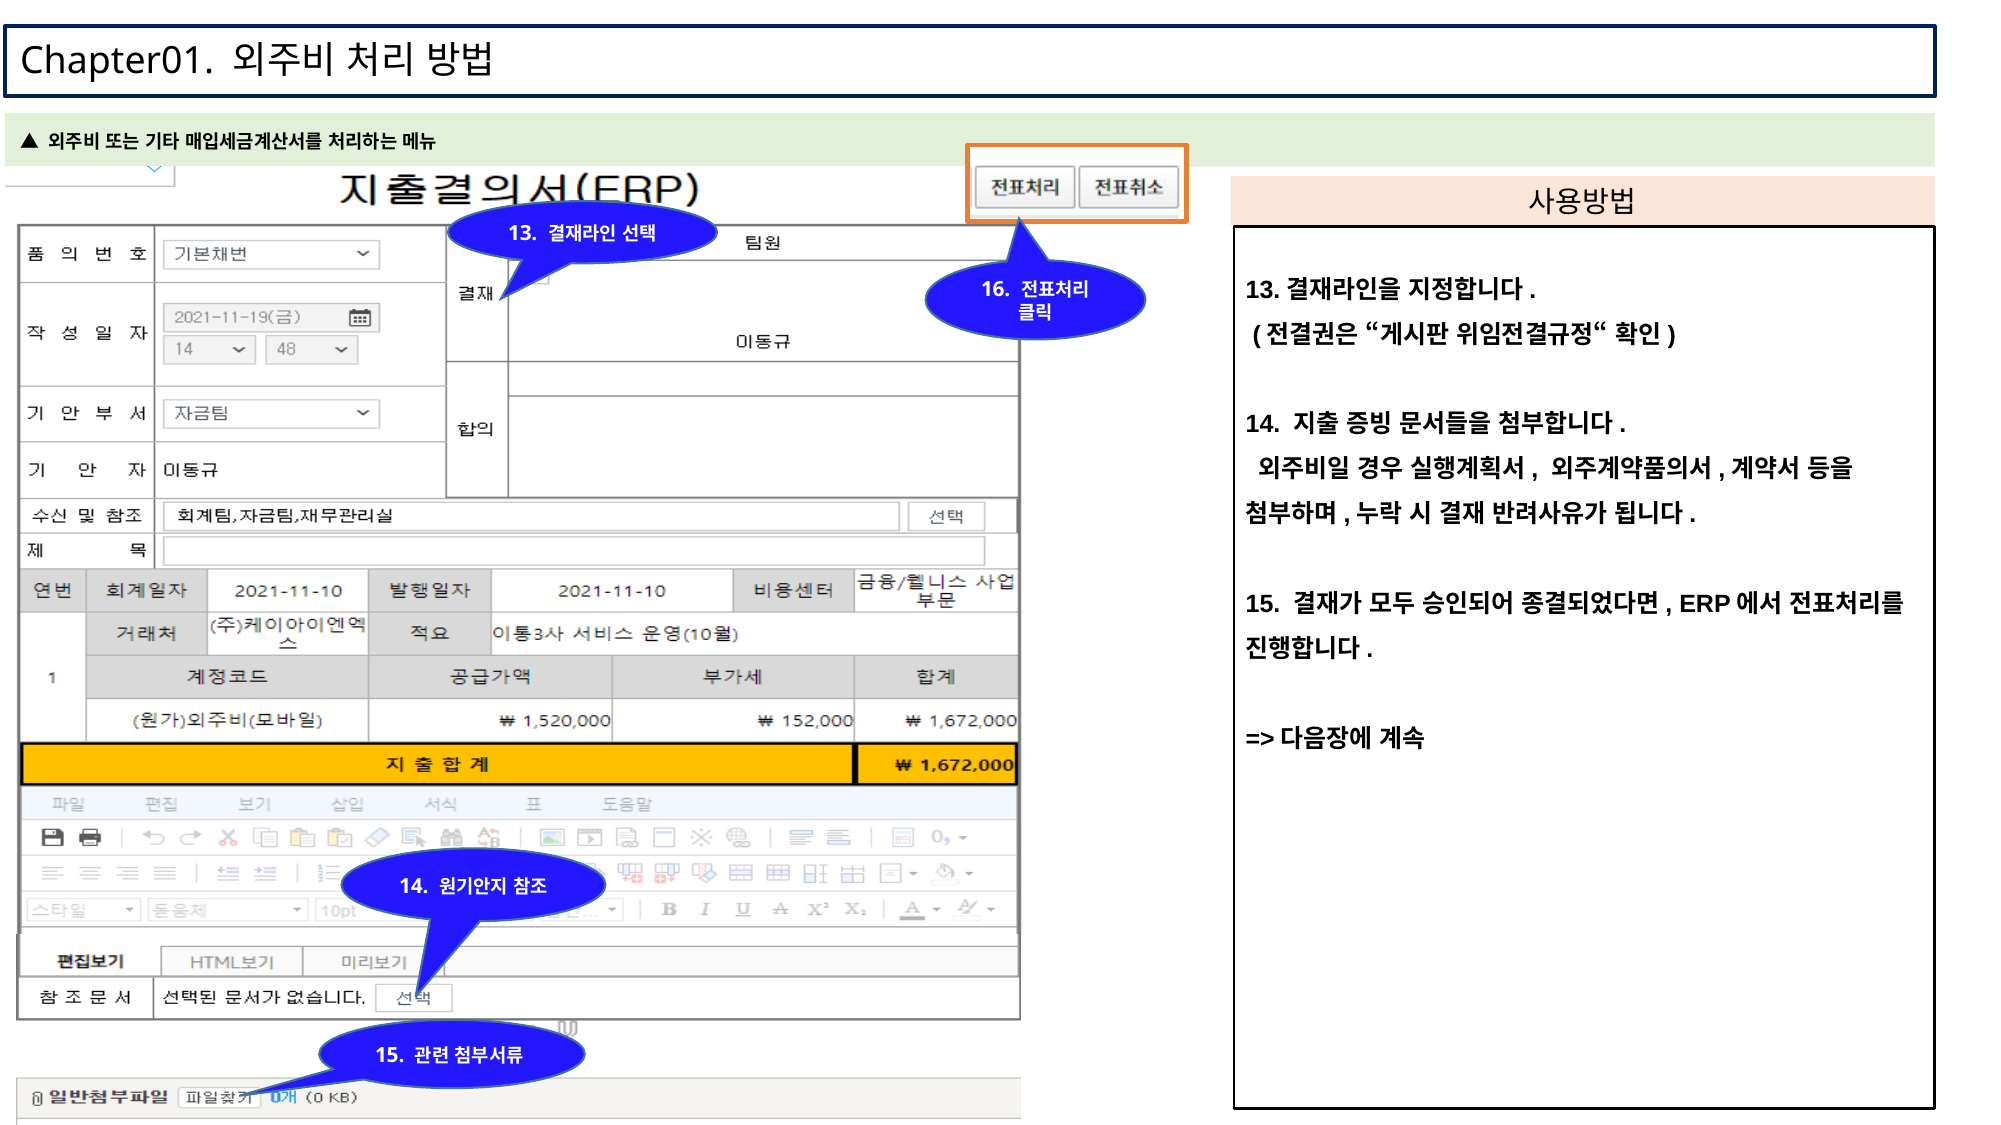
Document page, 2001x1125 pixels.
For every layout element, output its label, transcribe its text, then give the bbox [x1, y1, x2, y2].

text_box [1233, 226, 1935, 1109]
text_box 사용방법 [1230, 175, 1935, 226]
text_box 13.결재라인을 지정합니다. (전결권은 “게시판 위임전결규정“ 확인) 14. 지출 증빙 문서들을 첨부합니다. 외주비일 경우 실행계획서, 외주계약품의서,계약서 등을 첨부하며,누락 시 결재 반려사유가 됩니다. 15. 결재가 모두 승인되어 종결되었다면, ERP에서 전표처리를 진행합니다. =>다음장에 계속 [1230, 250, 1930, 850]
title Chapter01. 외주비 처리 방법 [5, 26, 1935, 97]
text_box ▲ 외주비 또는 기타 매입세금계산서를 처리하는 메뉴 [4, 112, 1936, 168]
picture [4, 147, 1184, 1125]
text_box 16. 전표처리 클릭 [1026, 226, 1147, 341]
